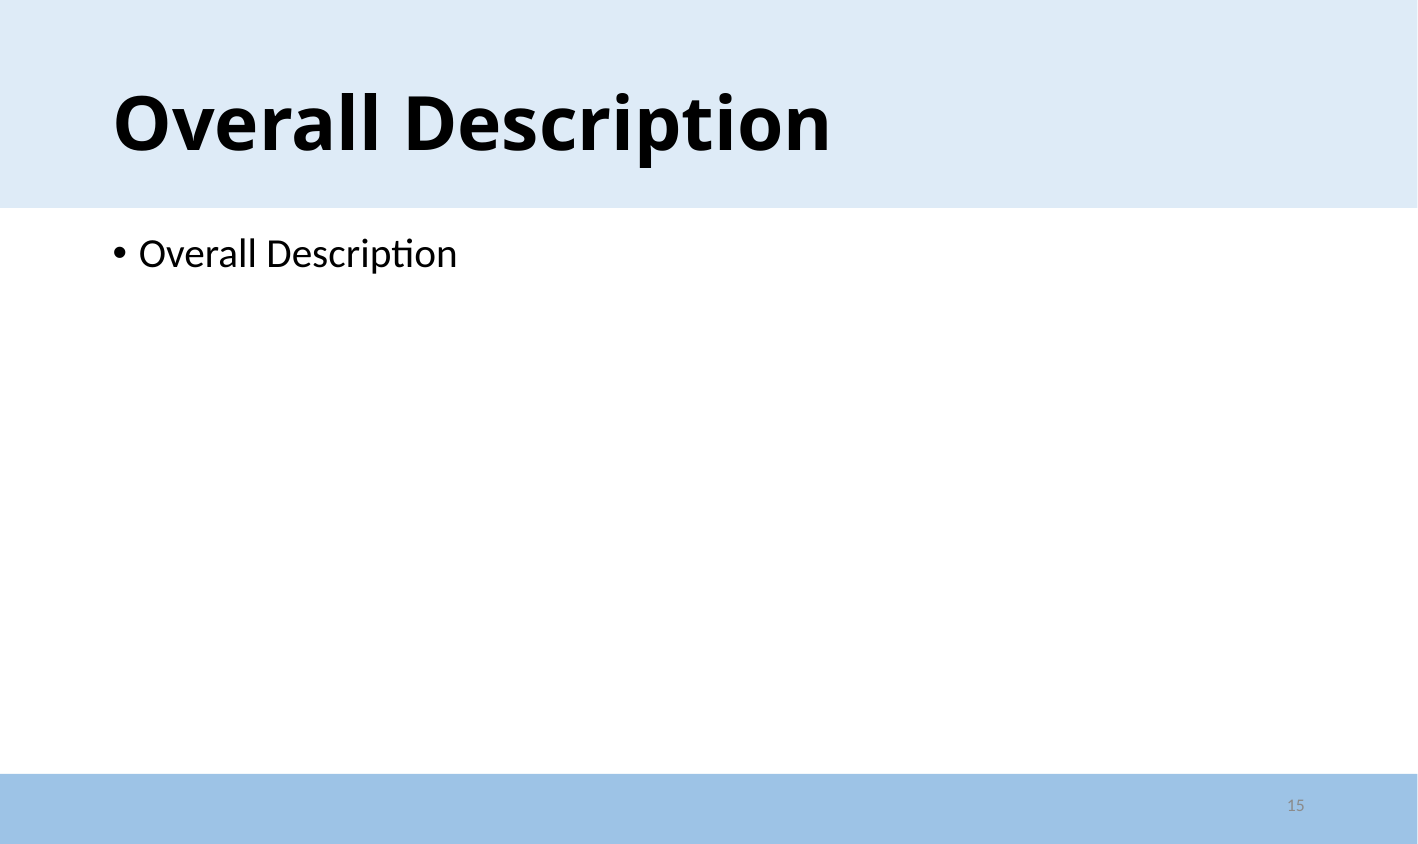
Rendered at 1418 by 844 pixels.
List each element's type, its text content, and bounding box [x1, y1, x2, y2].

title Overall Description [97, 44, 1320, 208]
slide_number 15 [1001, 782, 1320, 827]
list Overall Description [97, 224, 1320, 760]
